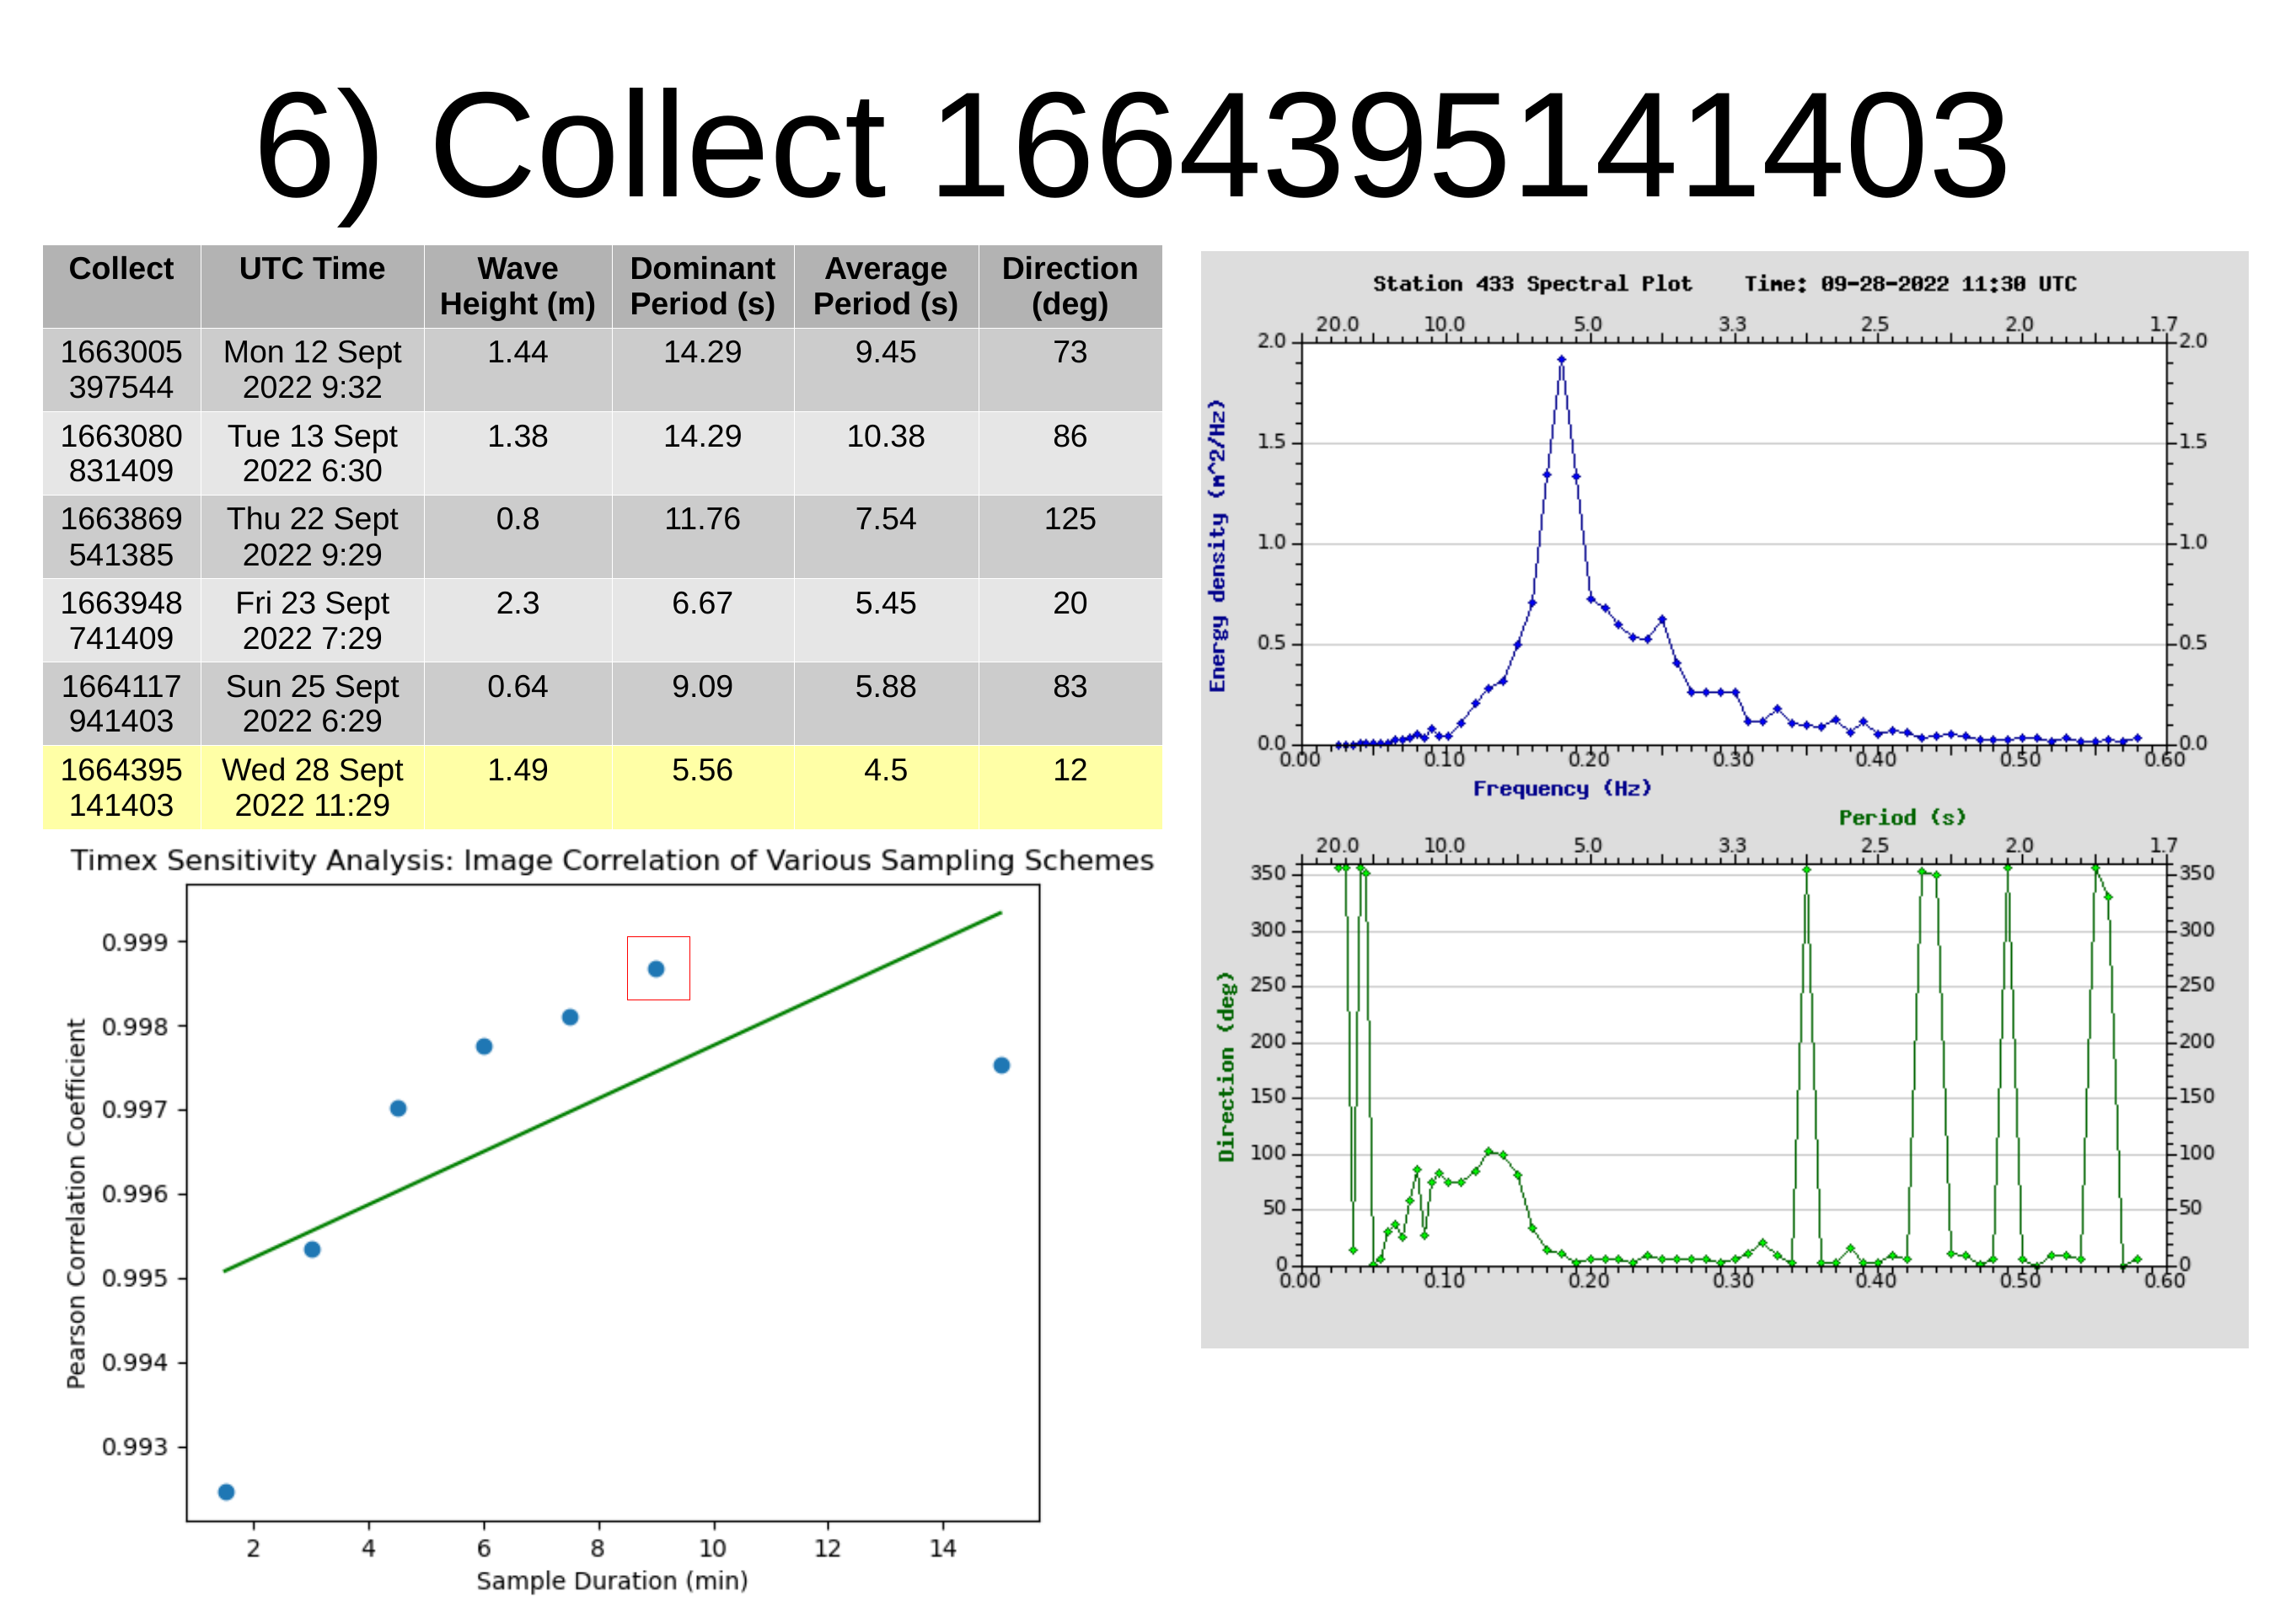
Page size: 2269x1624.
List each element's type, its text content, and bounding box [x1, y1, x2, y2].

table_cell Fri 23 Sept 2022 7:29 [201, 579, 424, 662]
picture [1200, 251, 2249, 1348]
table_cell 1664117941403 [43, 662, 201, 745]
table_cell 1.38 [425, 412, 612, 495]
table_cell 125 [979, 496, 1162, 578]
table_cell Wed 28 Sept 2022 11:29 [201, 746, 424, 829]
table_header Dominant Period (s) [613, 245, 794, 328]
table_cell 0.8 [425, 496, 612, 578]
table_cell 1663869541385 [43, 496, 201, 578]
table_cell 9.09 [613, 662, 794, 745]
table_cell 10.38 [795, 412, 979, 495]
table_header Direction (deg) [979, 245, 1162, 328]
table_cell 9.45 [795, 329, 979, 411]
table_cell 73 [979, 329, 1162, 411]
table_cell 14.29 [613, 329, 794, 411]
table_cell 0.64 [425, 662, 612, 745]
table_cell 14.29 [613, 412, 794, 495]
table_header UTC Time [201, 245, 424, 328]
table_cell 2.3 [425, 579, 612, 662]
table_cell 83 [979, 662, 1162, 745]
picture [50, 833, 1172, 1612]
table_cell 1663005397544 [43, 329, 201, 411]
table_cell 6.67 [613, 579, 794, 662]
table_cell 20 [979, 579, 1162, 662]
table_cell Mon 12 Sept 2022 9:32 [201, 329, 424, 411]
table_cell 7.54 [795, 496, 979, 578]
table_cell Thu 22 Sept 2022 9:29 [201, 496, 424, 578]
table_cell 1.44 [425, 329, 612, 411]
table_header Wave Height (m) [425, 245, 612, 328]
table_header Average Period (s) [795, 245, 979, 328]
table_cell 1664395141403 [43, 746, 201, 829]
table_cell 5.88 [795, 662, 979, 745]
table_cell Sun 25 Sept 2022 6:29 [201, 662, 424, 745]
table_cell 11.76 [613, 496, 794, 578]
title 6) Collect 1664395141403 [158, 10, 2110, 265]
table_cell 5.45 [795, 579, 979, 662]
table_cell Tue 13 Sept 2022 6:30 [201, 412, 424, 495]
table_cell 5.56 [613, 746, 794, 829]
table_cell 4.5 [795, 746, 979, 829]
table_cell 1663080831409 [43, 412, 201, 495]
table_cell 86 [979, 412, 1162, 495]
table_cell 1663948741409 [43, 579, 201, 662]
table_header Collect [43, 245, 201, 328]
table_cell 1.49 [425, 746, 612, 829]
table_cell 12 [979, 746, 1162, 829]
